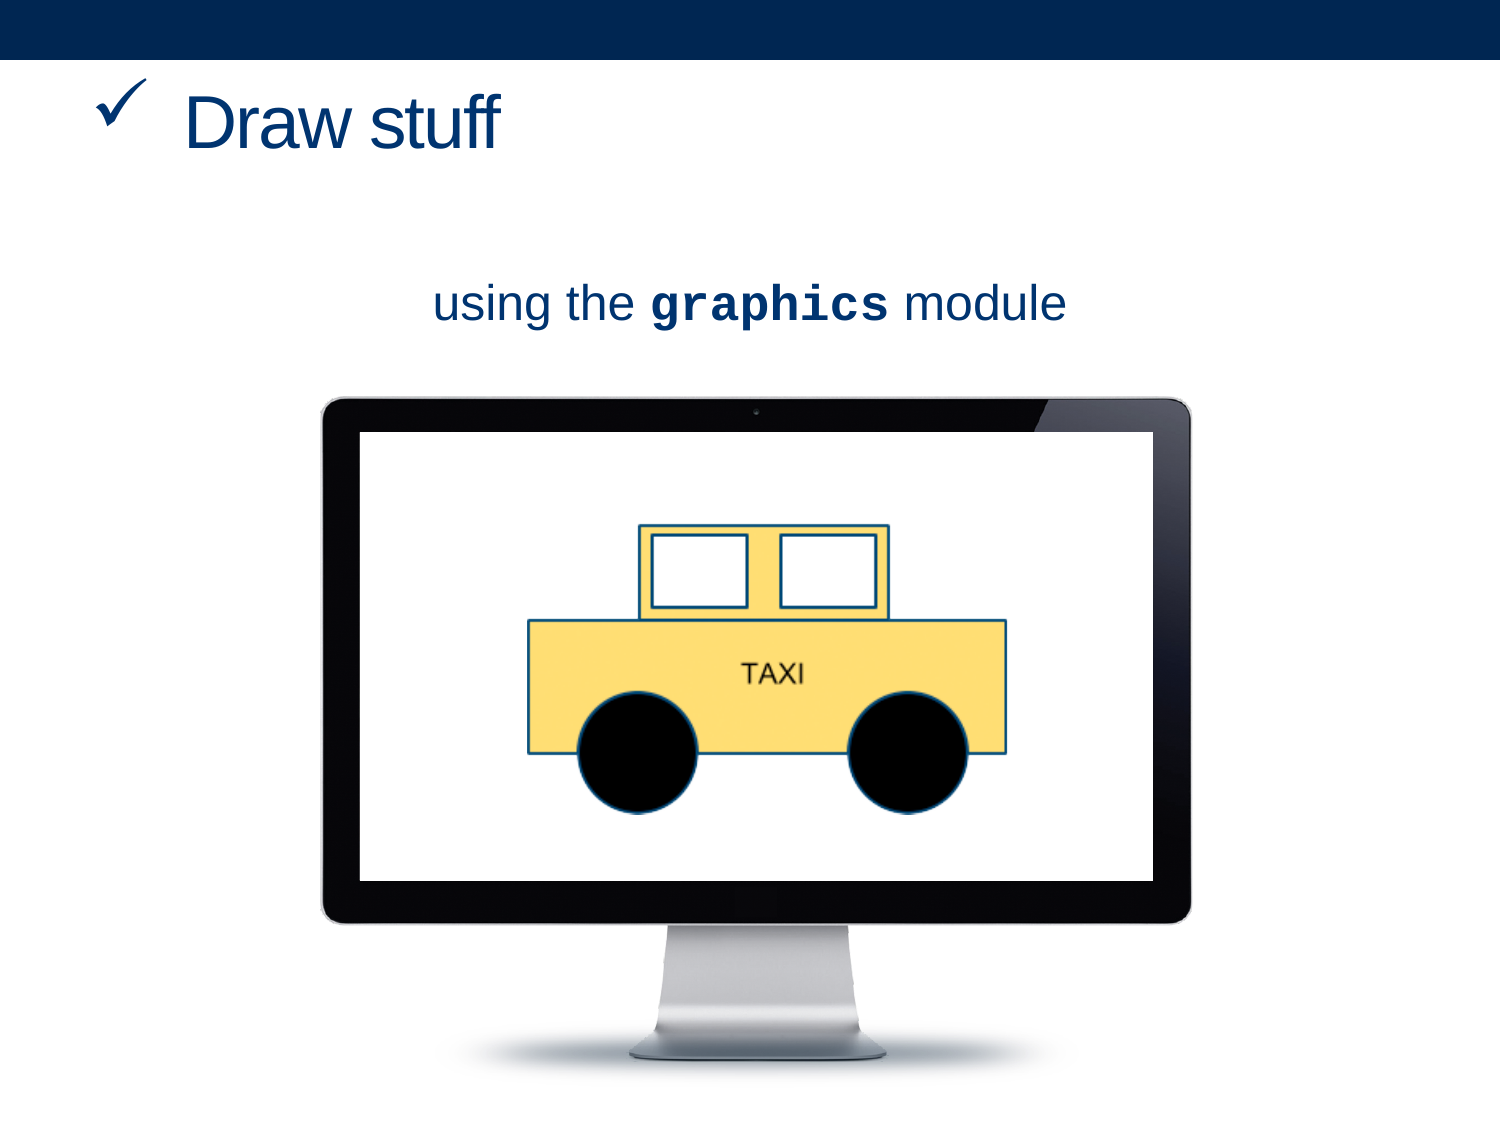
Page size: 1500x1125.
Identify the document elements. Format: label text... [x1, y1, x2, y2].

list using the graphics module [75, 262, 1425, 1063]
title Draw stuff [75, 37, 1425, 200]
picture [286, 396, 1226, 1088]
